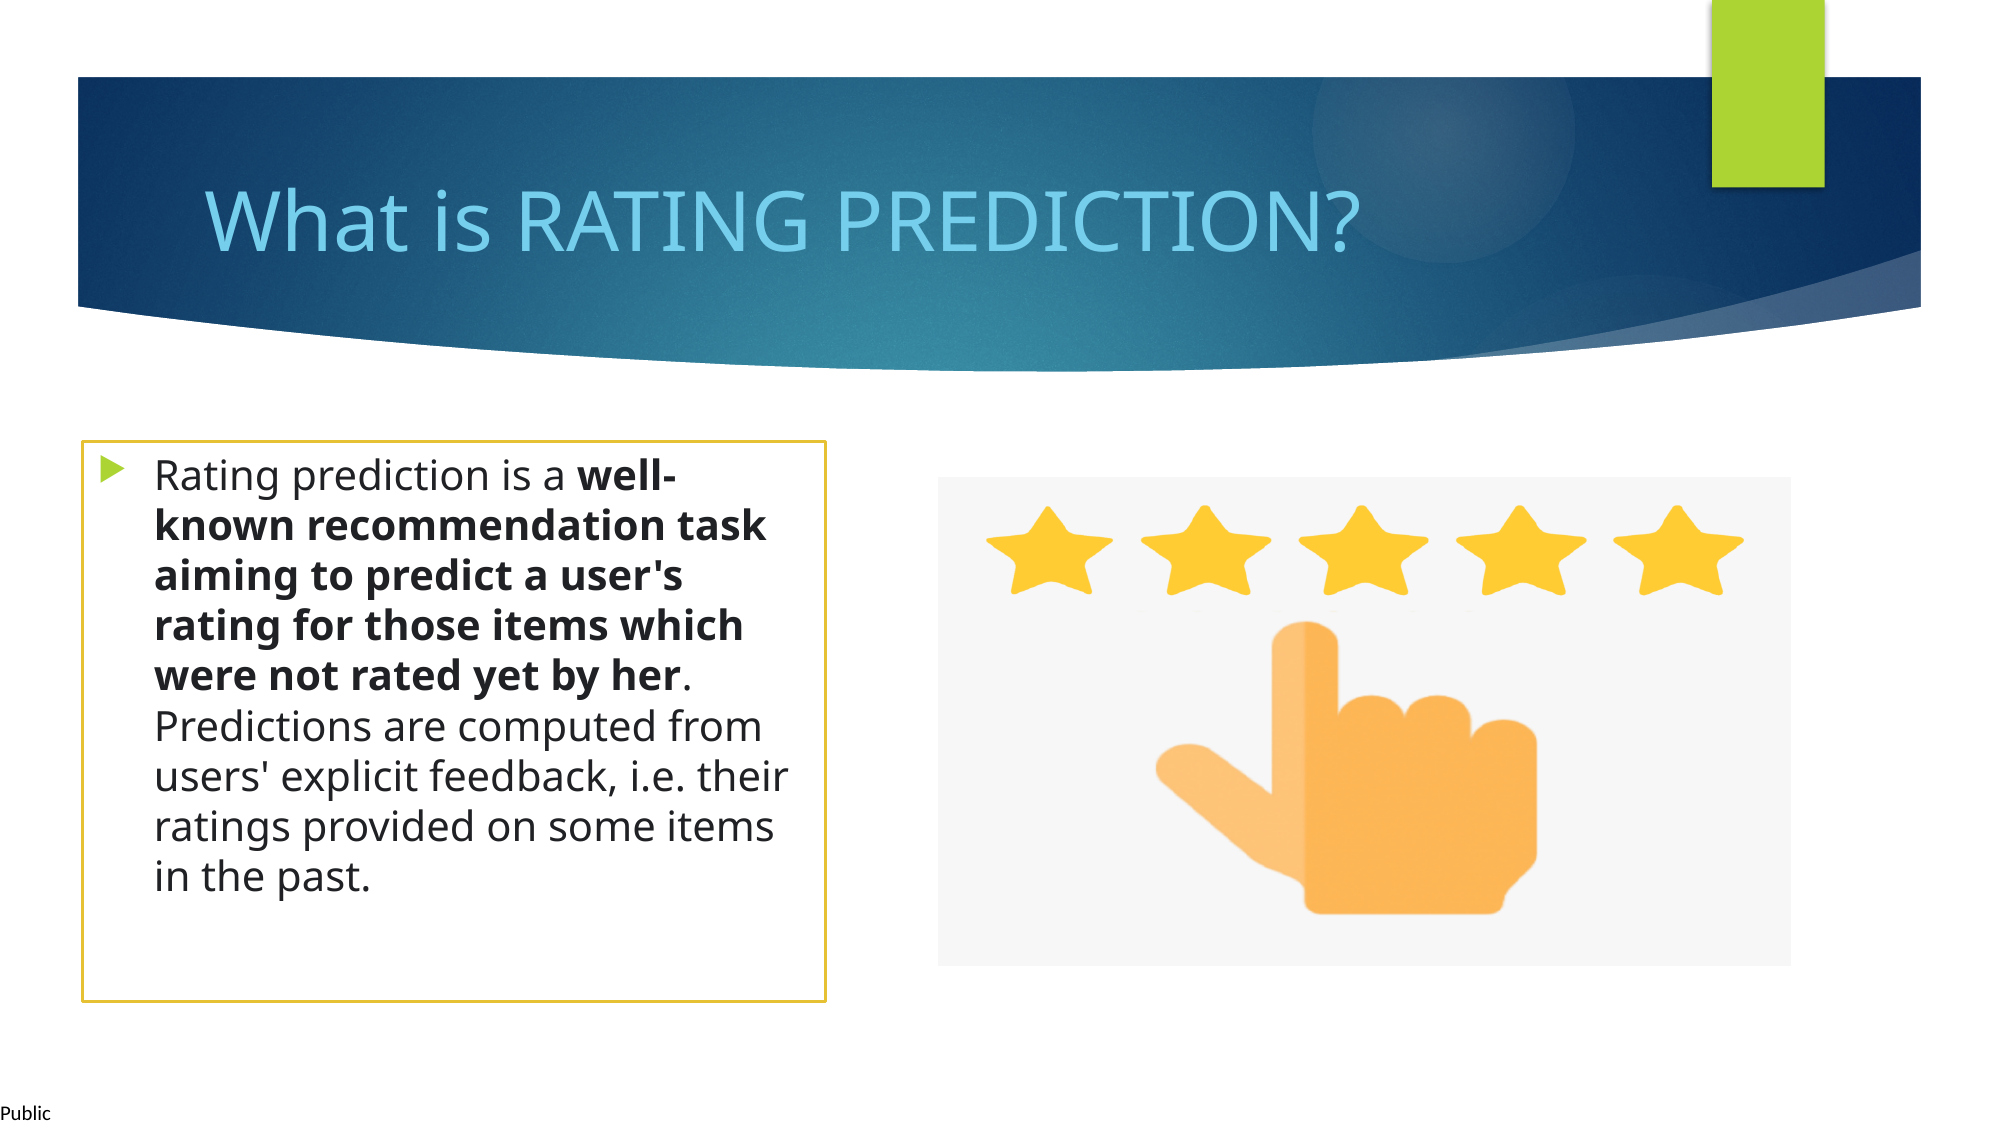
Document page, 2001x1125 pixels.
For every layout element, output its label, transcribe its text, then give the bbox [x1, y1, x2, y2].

title What is RATING PREDICTION? [189, 159, 1627, 276]
picture [938, 477, 1791, 966]
list Rating prediction is a well-known recommendation task aiming to predict a user's rating for those items which were not rated yet by her. Predictions are computed from users' explicit feedback, i.e. their ratings provided on some items in the past. [81, 440, 827, 1003]
